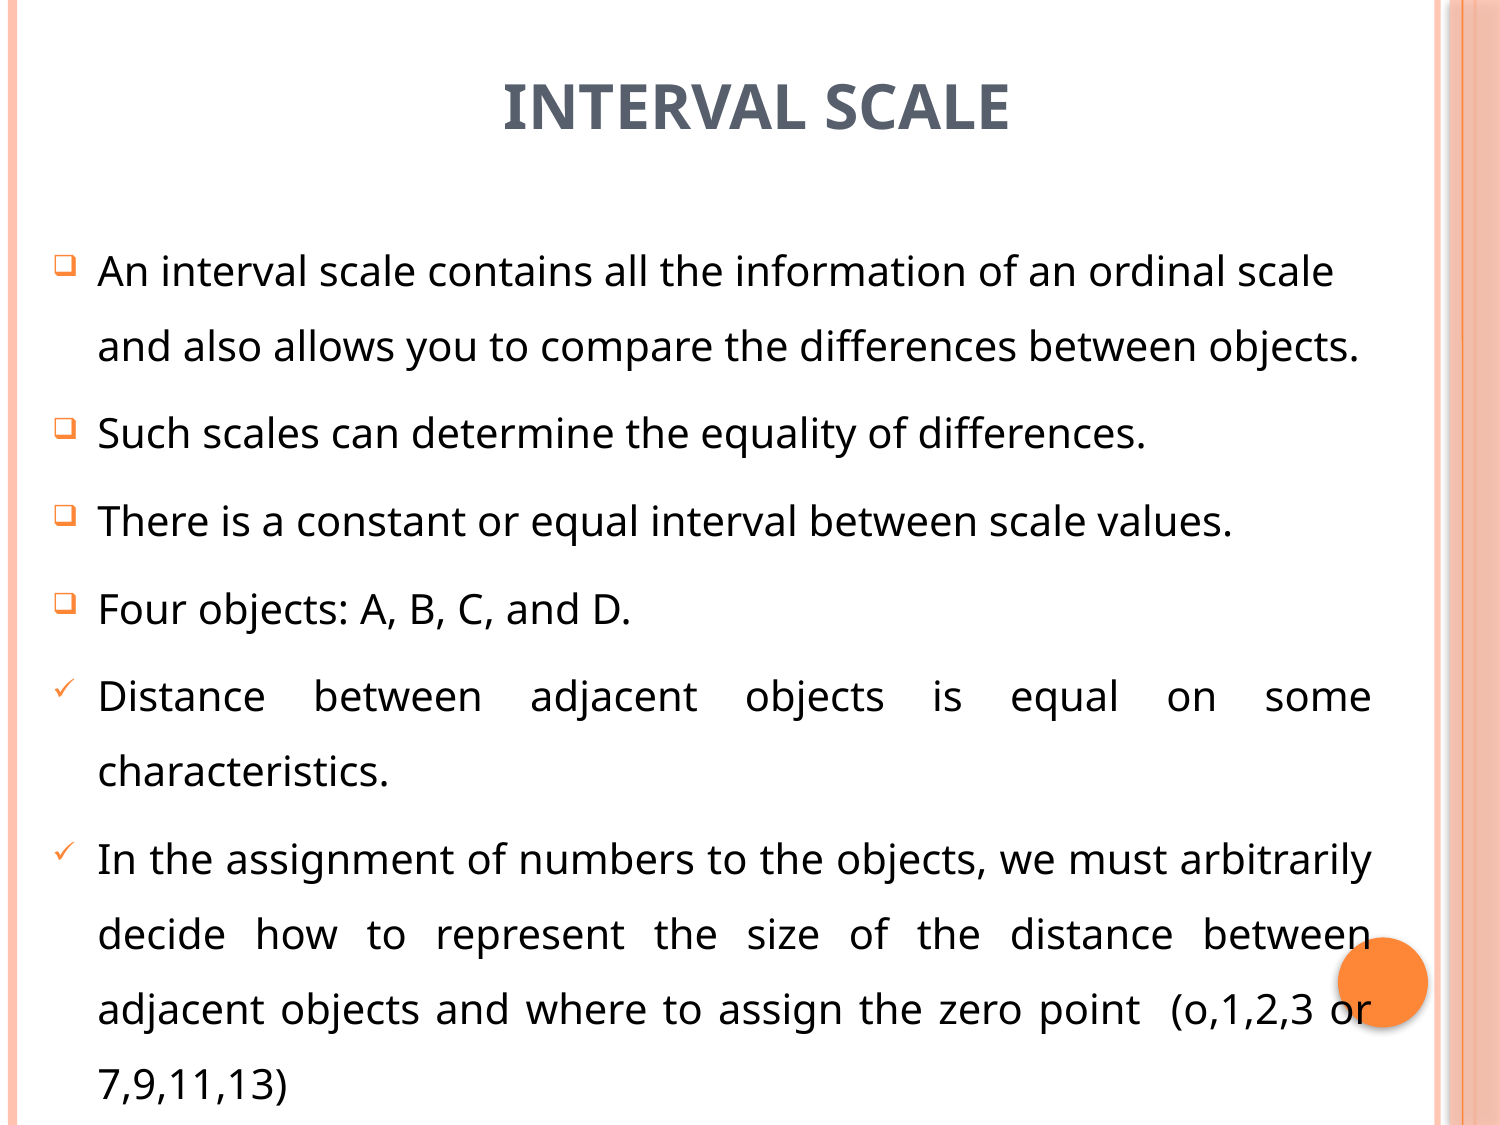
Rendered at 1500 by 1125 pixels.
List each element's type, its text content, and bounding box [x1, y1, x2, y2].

title Interval Scale [75, 0, 1425, 150]
list An interval scale contains all the information of an ordinal scale and also allows you to compare the differences between objects. Such scales can determine the equality of differences. There is a constant or equal interval between scale values. Four objects: A, B, C, and D. Distance between adjacent objects is equal on some characteristics. In the assignment of numbers to the objects, we must arbitrarily decide how to represent the size of the distance between adjacent objects and where to assign the zero point (o,1,2,3 or 7,9,11,13) [37, 212, 1388, 933]
table_cell 5 [1358, 1002, 1370, 1022]
